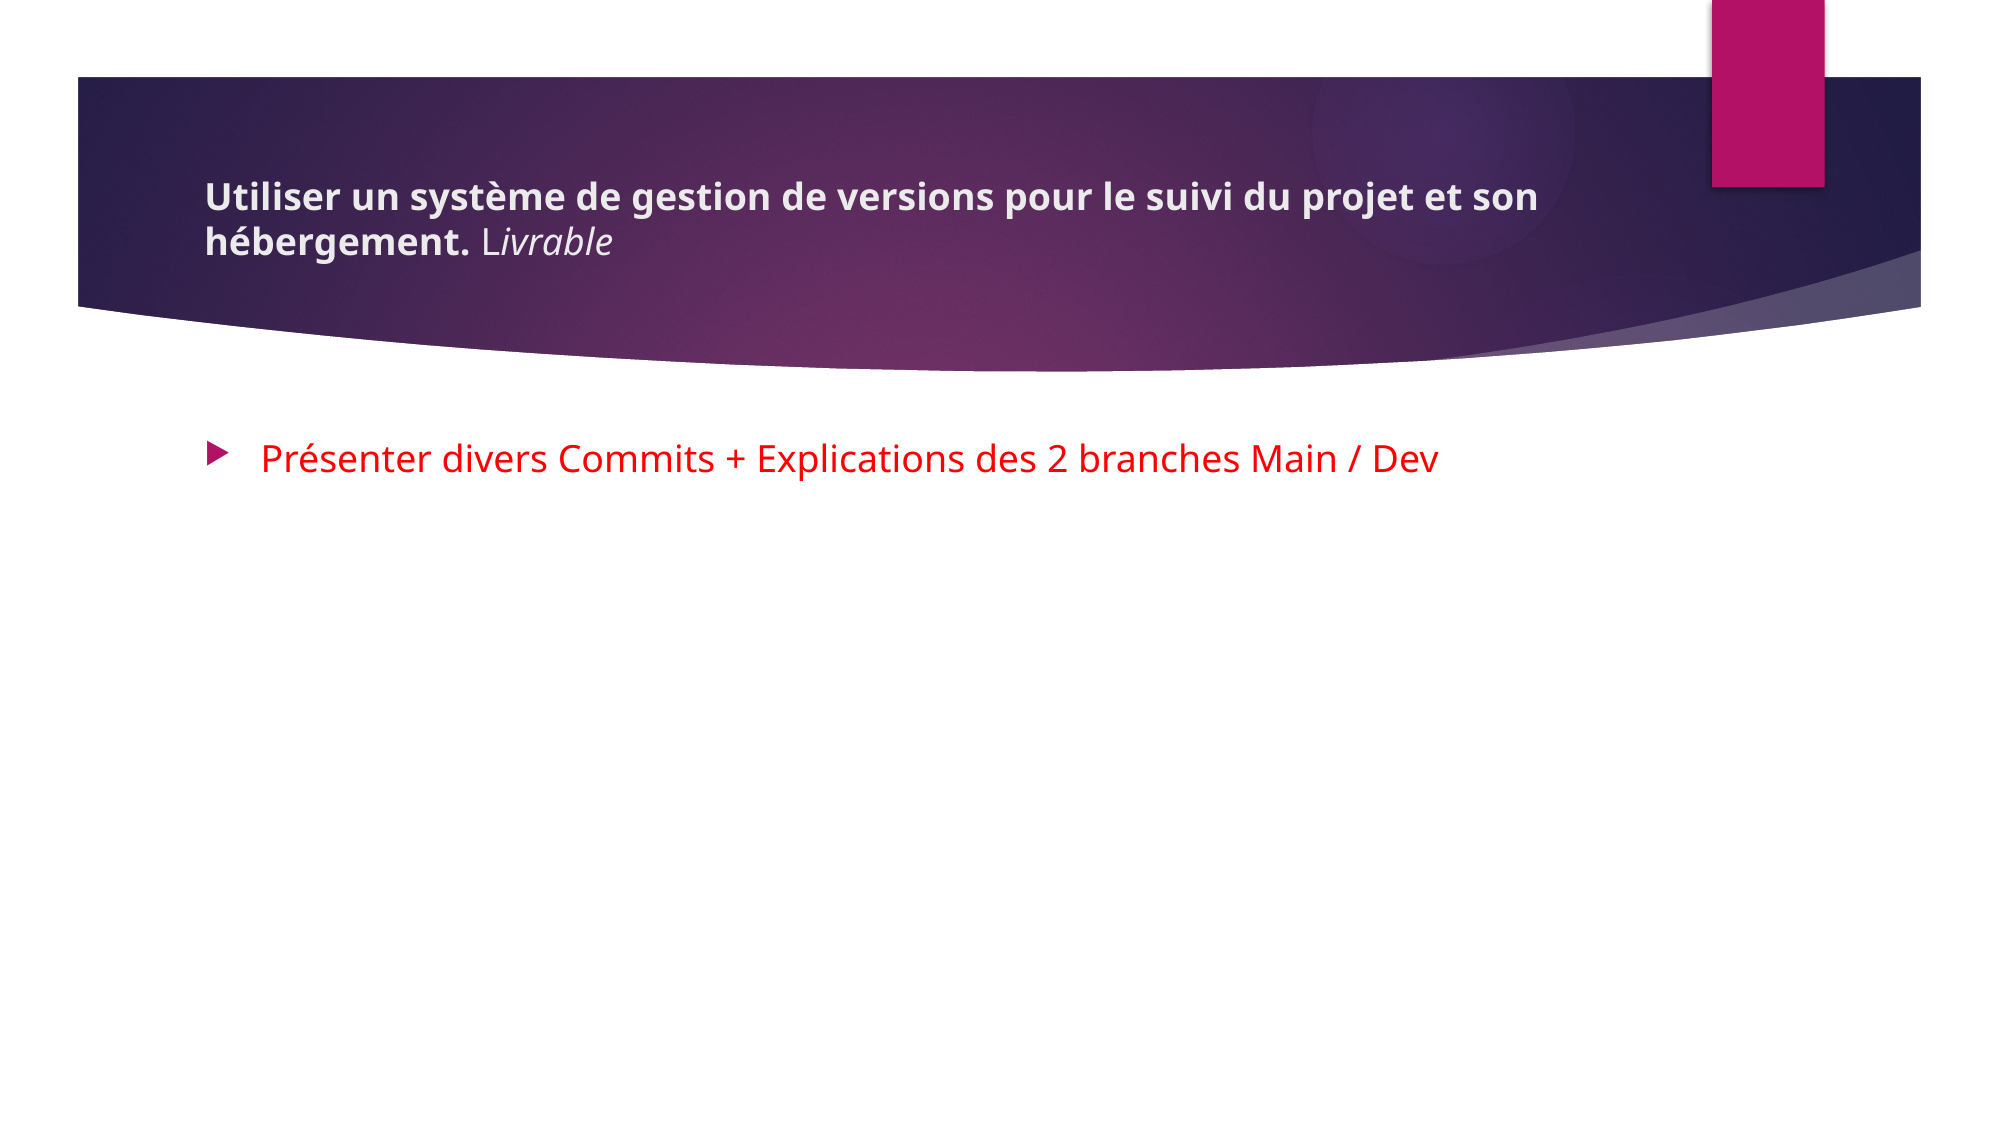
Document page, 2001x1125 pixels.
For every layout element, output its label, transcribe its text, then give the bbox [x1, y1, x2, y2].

title Utiliser un système de gestion de versions pour le suivi du projet et son hébergement. Livrable [189, 159, 1627, 276]
list Présenter divers Commits + Explications des 2 branches Main / Dev [189, 427, 1638, 988]
